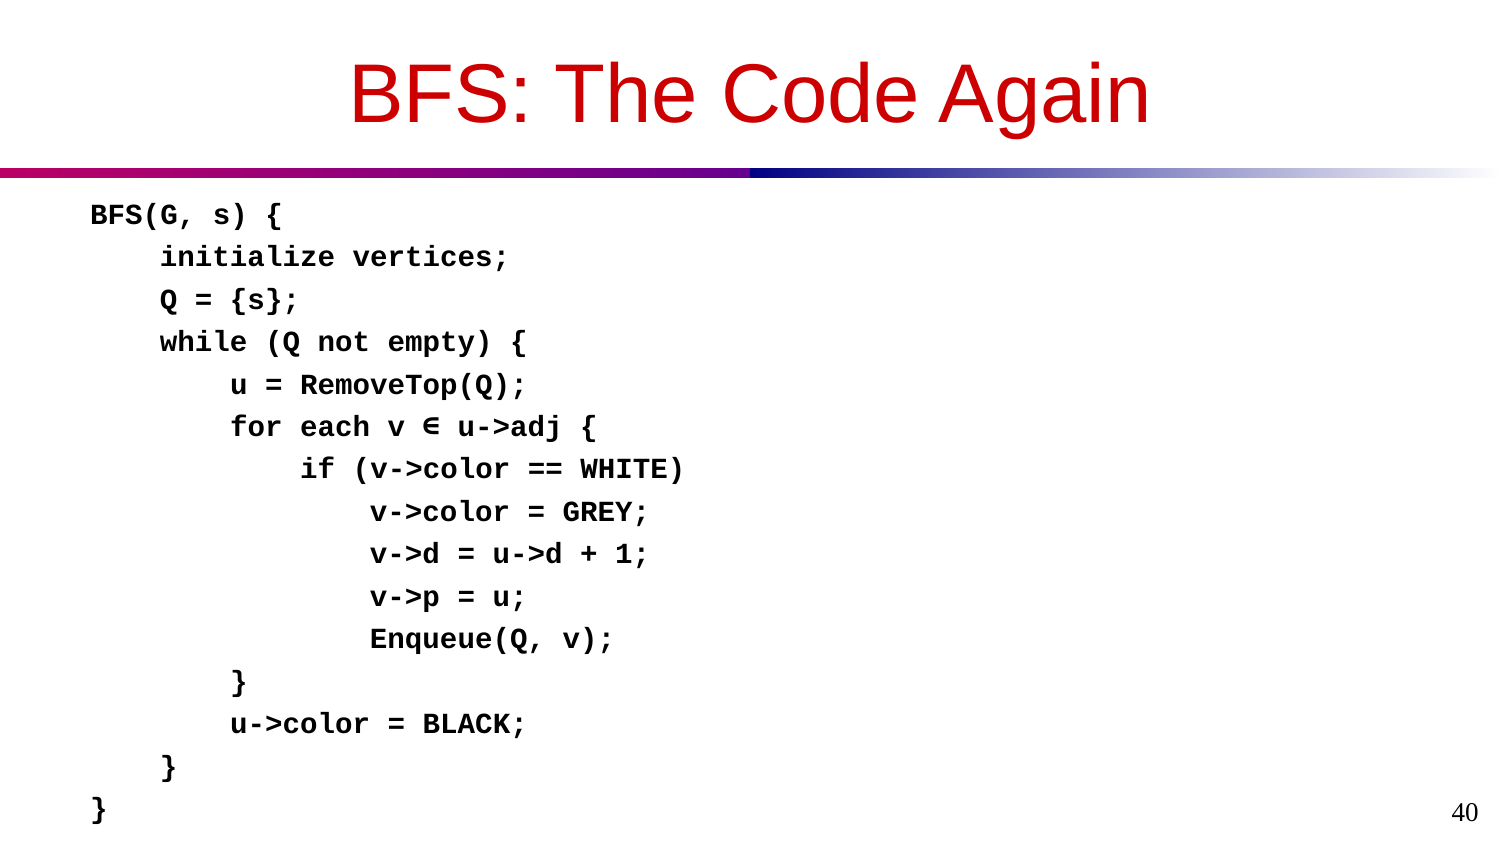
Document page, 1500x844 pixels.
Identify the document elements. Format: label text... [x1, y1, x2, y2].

title BFS: The Code Again [75, 28, 1425, 150]
list BFS(G, s) { initialize vertices; Q = {s}; while (Q not empty) { u = RemoveTop(Q); for each v ∈ u->adj { if (v->color == WHITE) v->color = GREY; v->d = u->d + 1; v->p = u; Enqueue(Q, v); } u->color = BLACK; } } [75, 187, 1425, 722]
slide_number ‹#› [1403, 779, 1494, 844]
